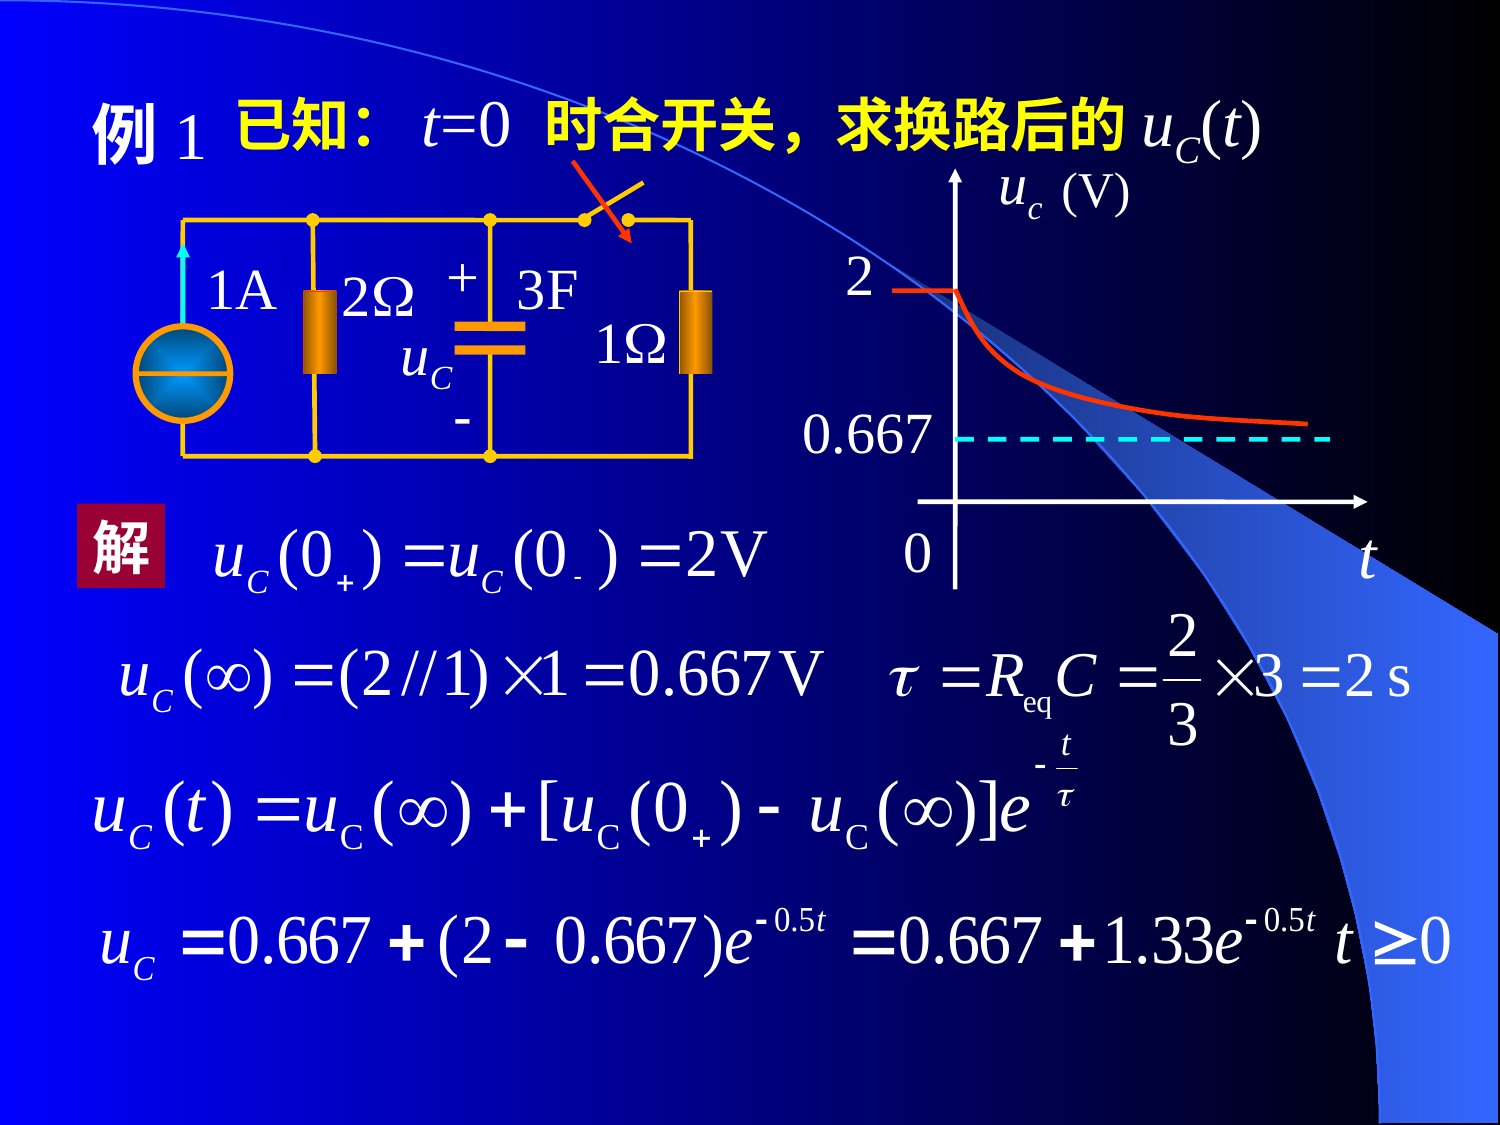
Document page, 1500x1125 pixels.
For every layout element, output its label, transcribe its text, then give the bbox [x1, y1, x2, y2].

text_box 解 [77, 503, 166, 589]
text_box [135, 160, 713, 460]
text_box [787, 143, 1393, 600]
text_box 例1 [76, 85, 218, 180]
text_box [93, 892, 1460, 990]
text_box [206, 512, 774, 612]
text_box 已知：t=0 时合开关，求换路后的uC(t) [218, 72, 1436, 179]
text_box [84, 715, 1087, 859]
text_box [884, 595, 1420, 757]
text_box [111, 632, 835, 714]
